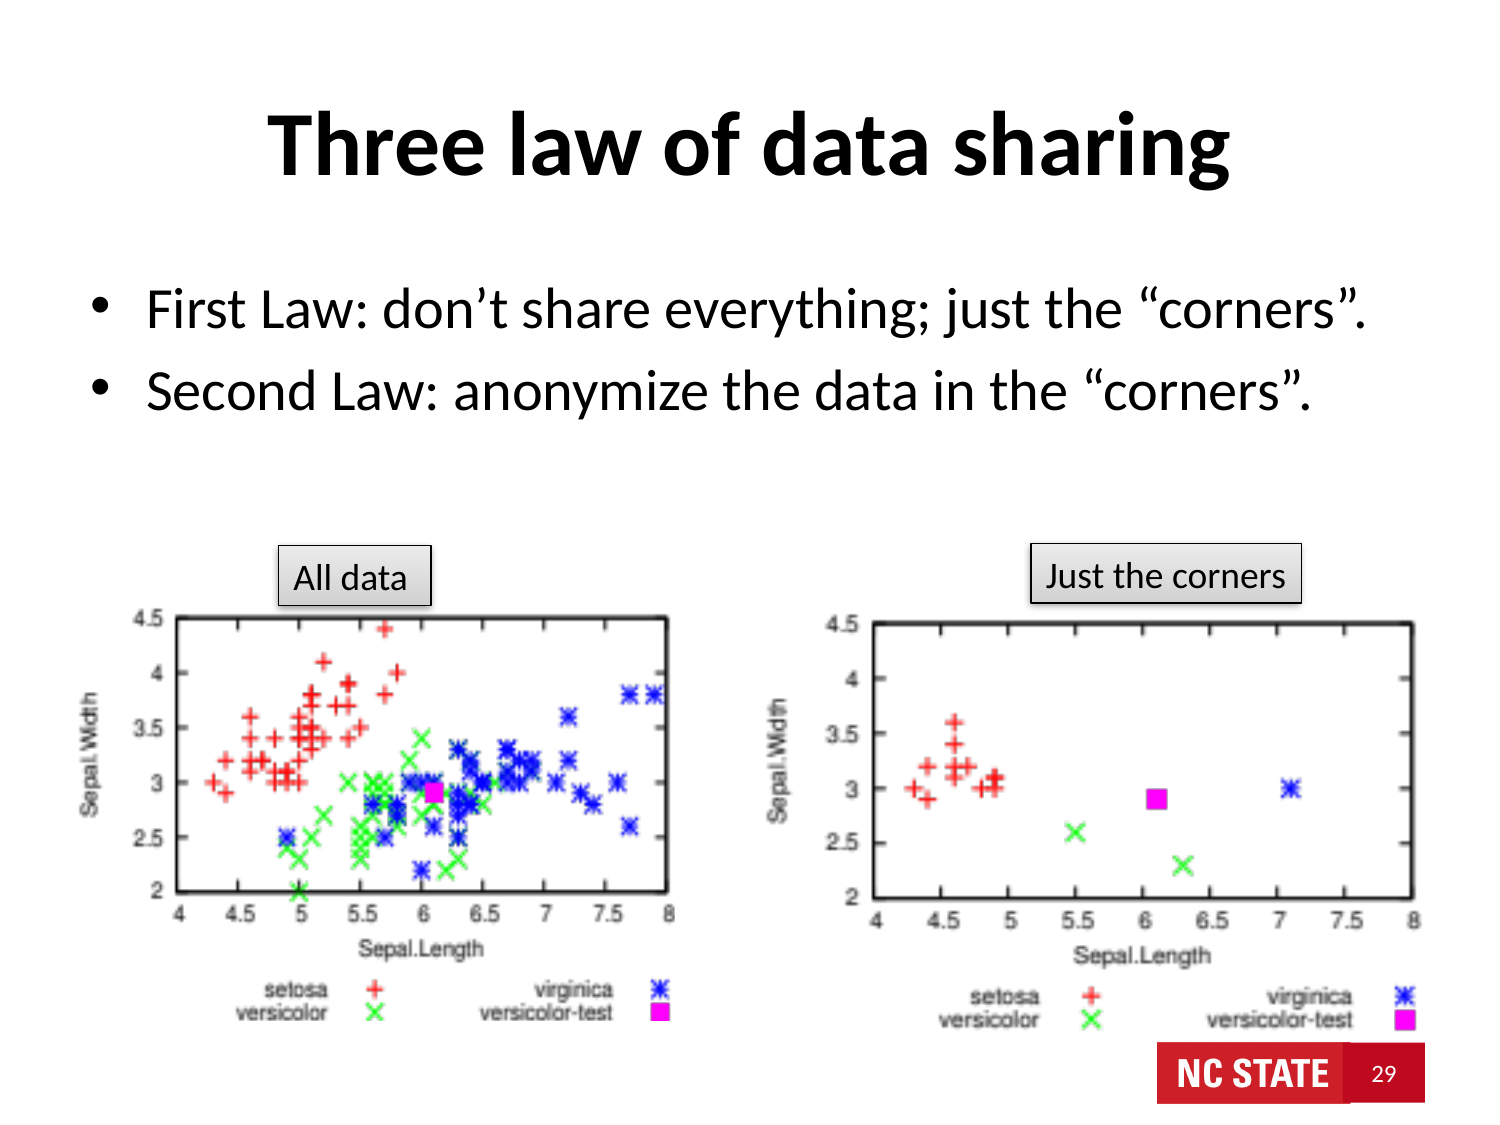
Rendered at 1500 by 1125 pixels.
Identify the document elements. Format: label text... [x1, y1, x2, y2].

title Three law of data sharing [75, 45, 1425, 233]
text_box Just the corners [1030, 543, 1302, 602]
slide_number 29 [1342, 1042, 1425, 1103]
list First Law: don’t share everything; just the “corners”. Second Law: anonymize the data in the “corners”. [75, 262, 1425, 1005]
picture [74, 603, 676, 1022]
picture [1156, 1041, 1351, 1105]
text_box All data [278, 545, 432, 602]
picture [755, 603, 1426, 1034]
